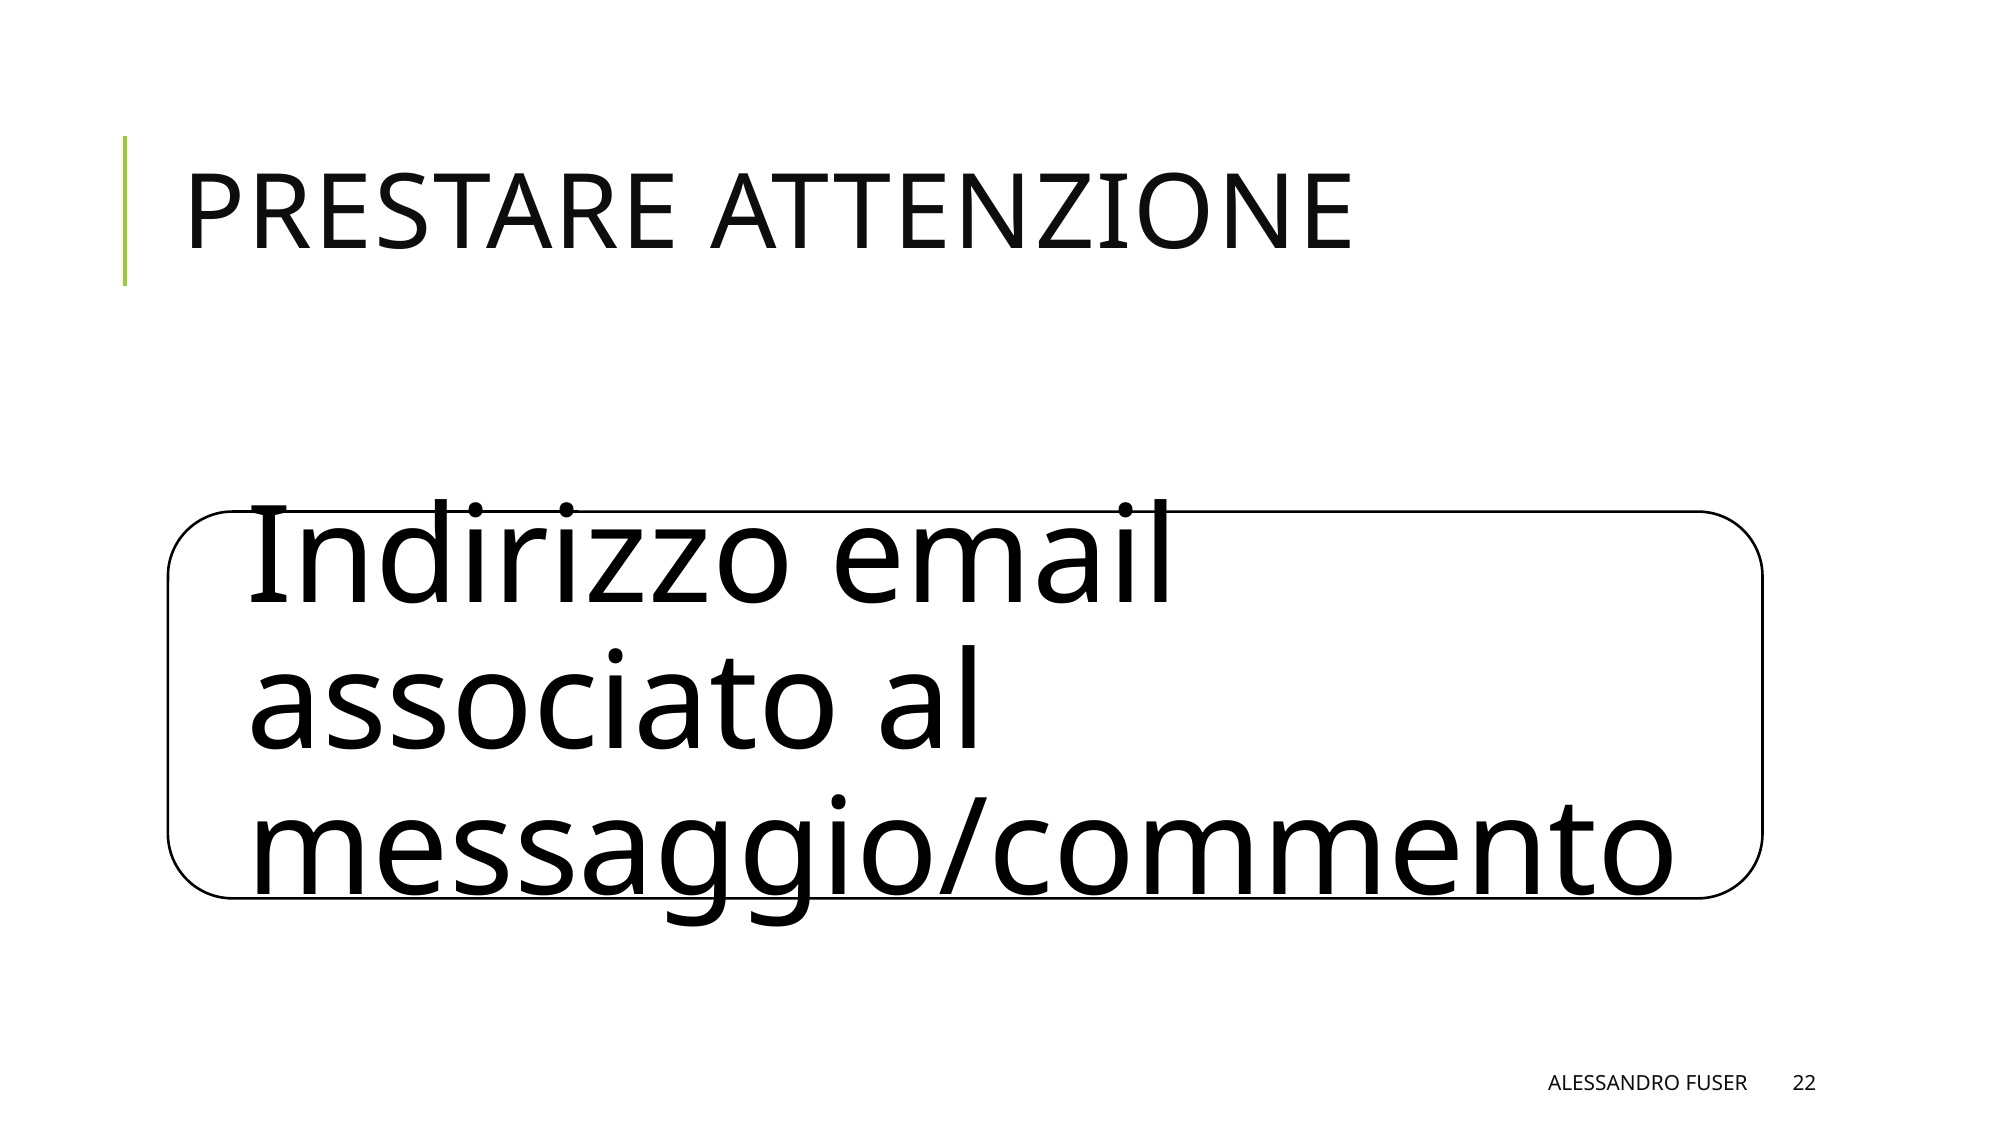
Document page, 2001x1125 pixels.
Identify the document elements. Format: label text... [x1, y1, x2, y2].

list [167, 374, 1763, 1036]
slide_number 22 [1777, 1061, 1938, 1107]
footer Alessandro Fuser [794, 1061, 1763, 1107]
title Prestare attenzione [168, 96, 1763, 342]
